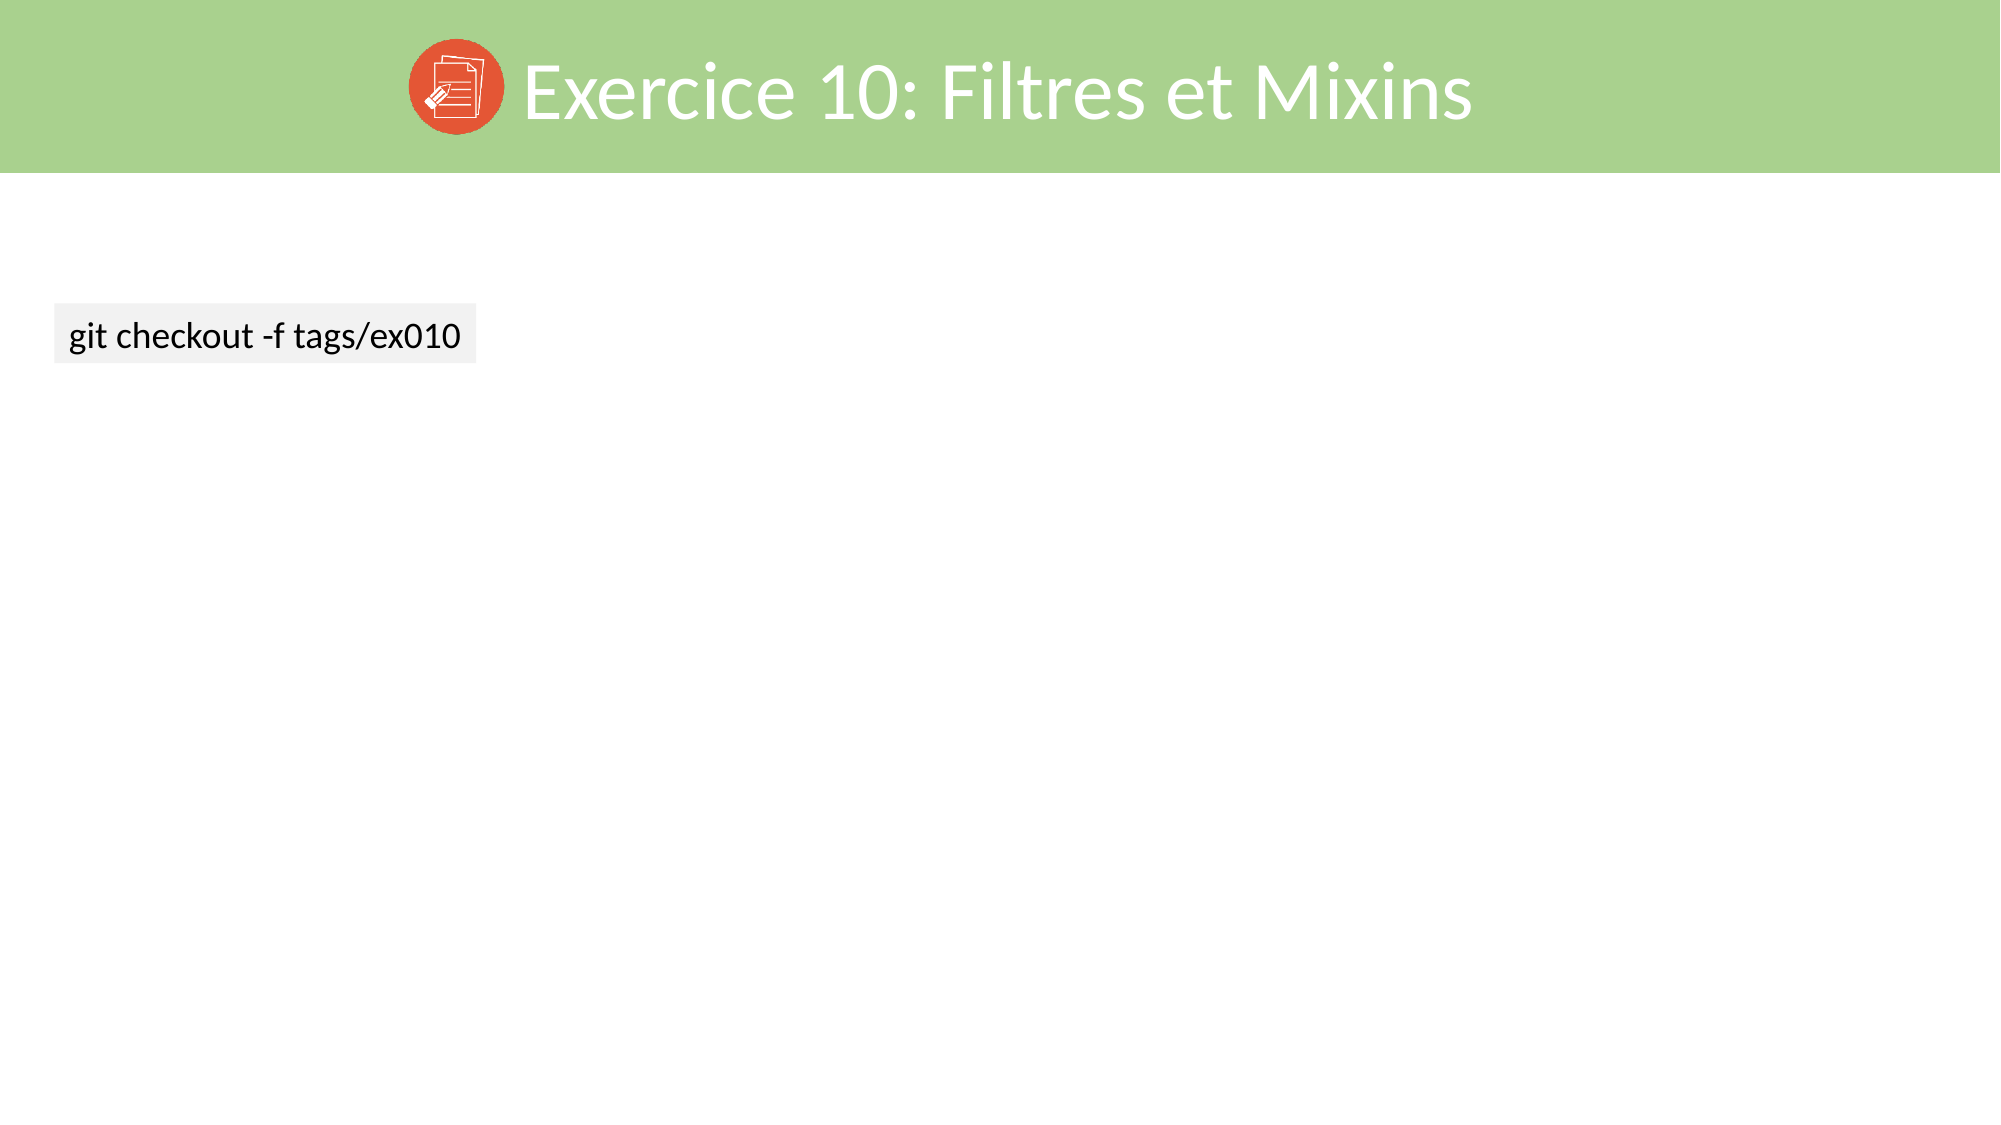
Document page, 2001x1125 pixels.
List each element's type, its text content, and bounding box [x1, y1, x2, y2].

picture [404, 34, 509, 139]
text_box git checkout -f tags/ex010 [54, 303, 477, 364]
text_box Exercice 10: Filtres et Mixins [0, 0, 2000, 174]
